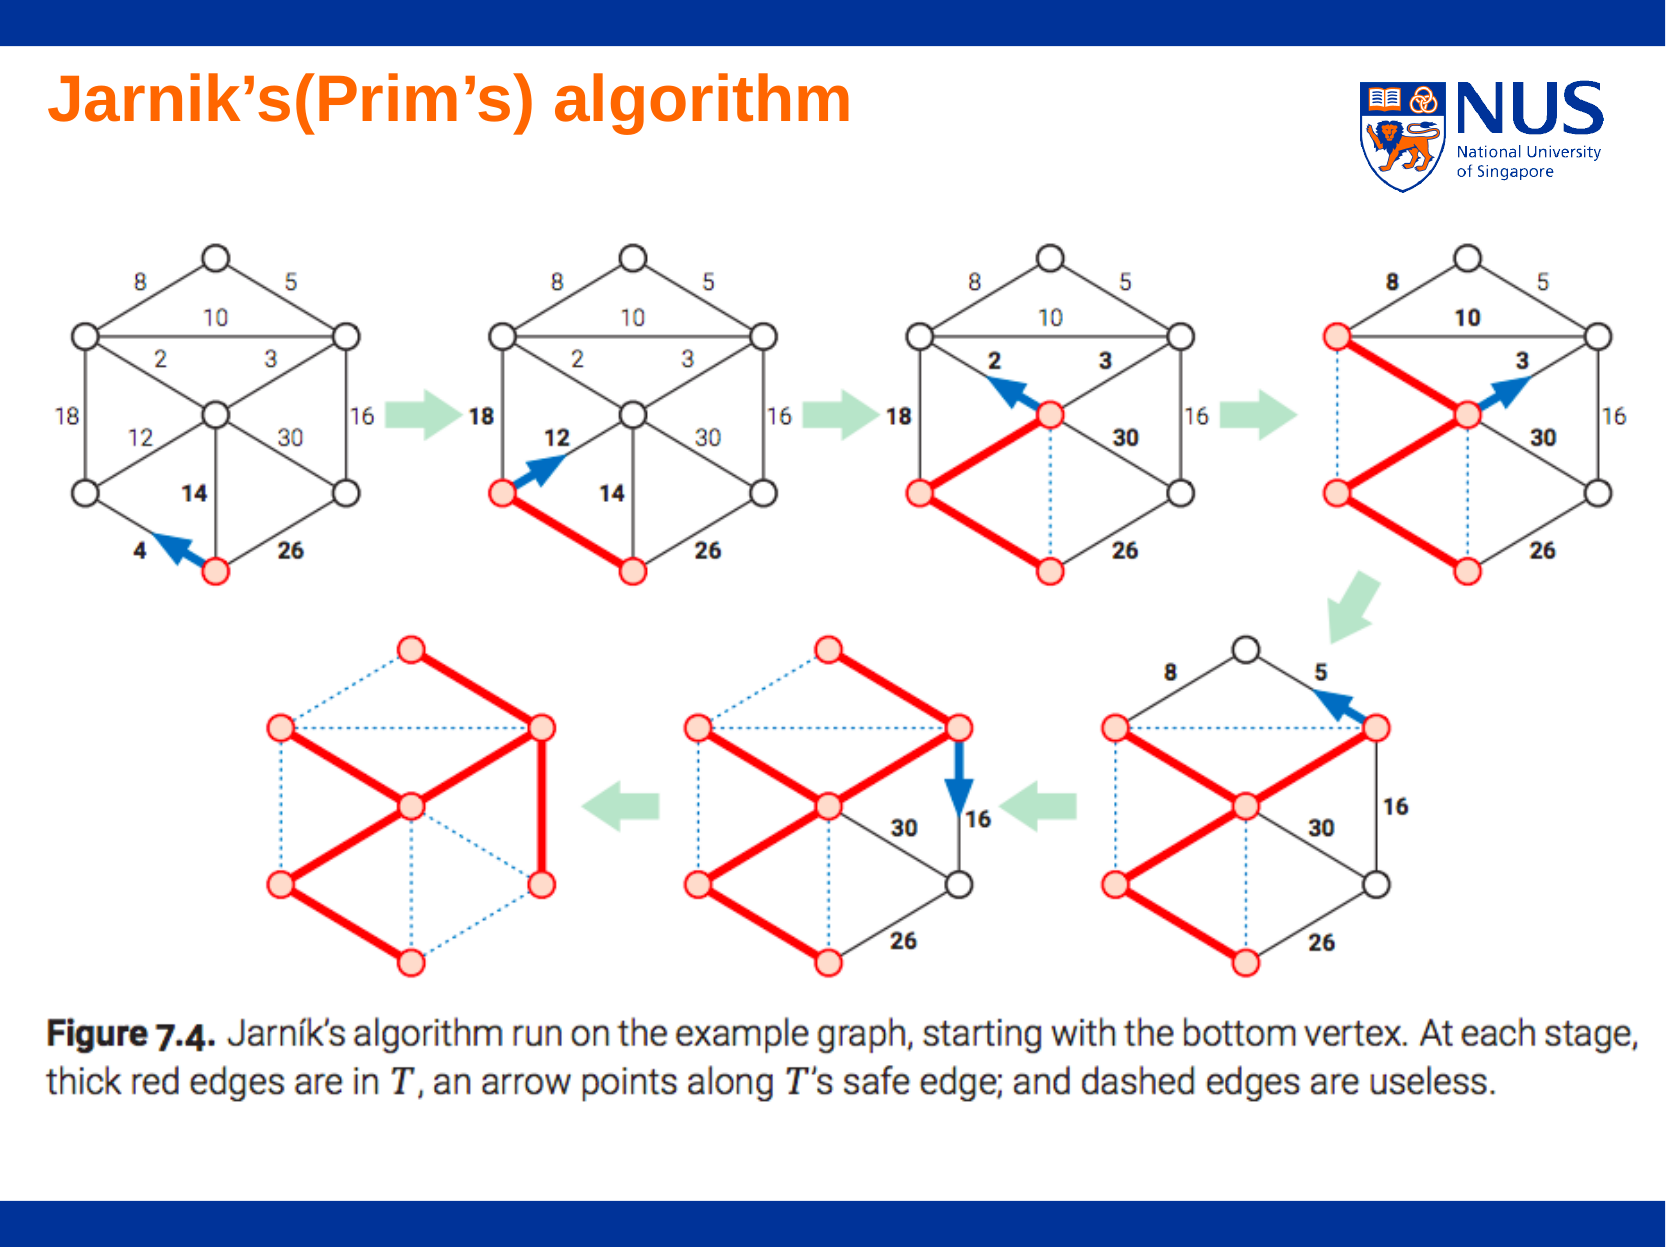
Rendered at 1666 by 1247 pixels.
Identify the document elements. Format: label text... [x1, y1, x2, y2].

picture [0, 210, 1666, 1116]
text_box Jarnik’s(Prim’s) algorithm [32, 48, 1283, 208]
picture [1350, 70, 1615, 201]
